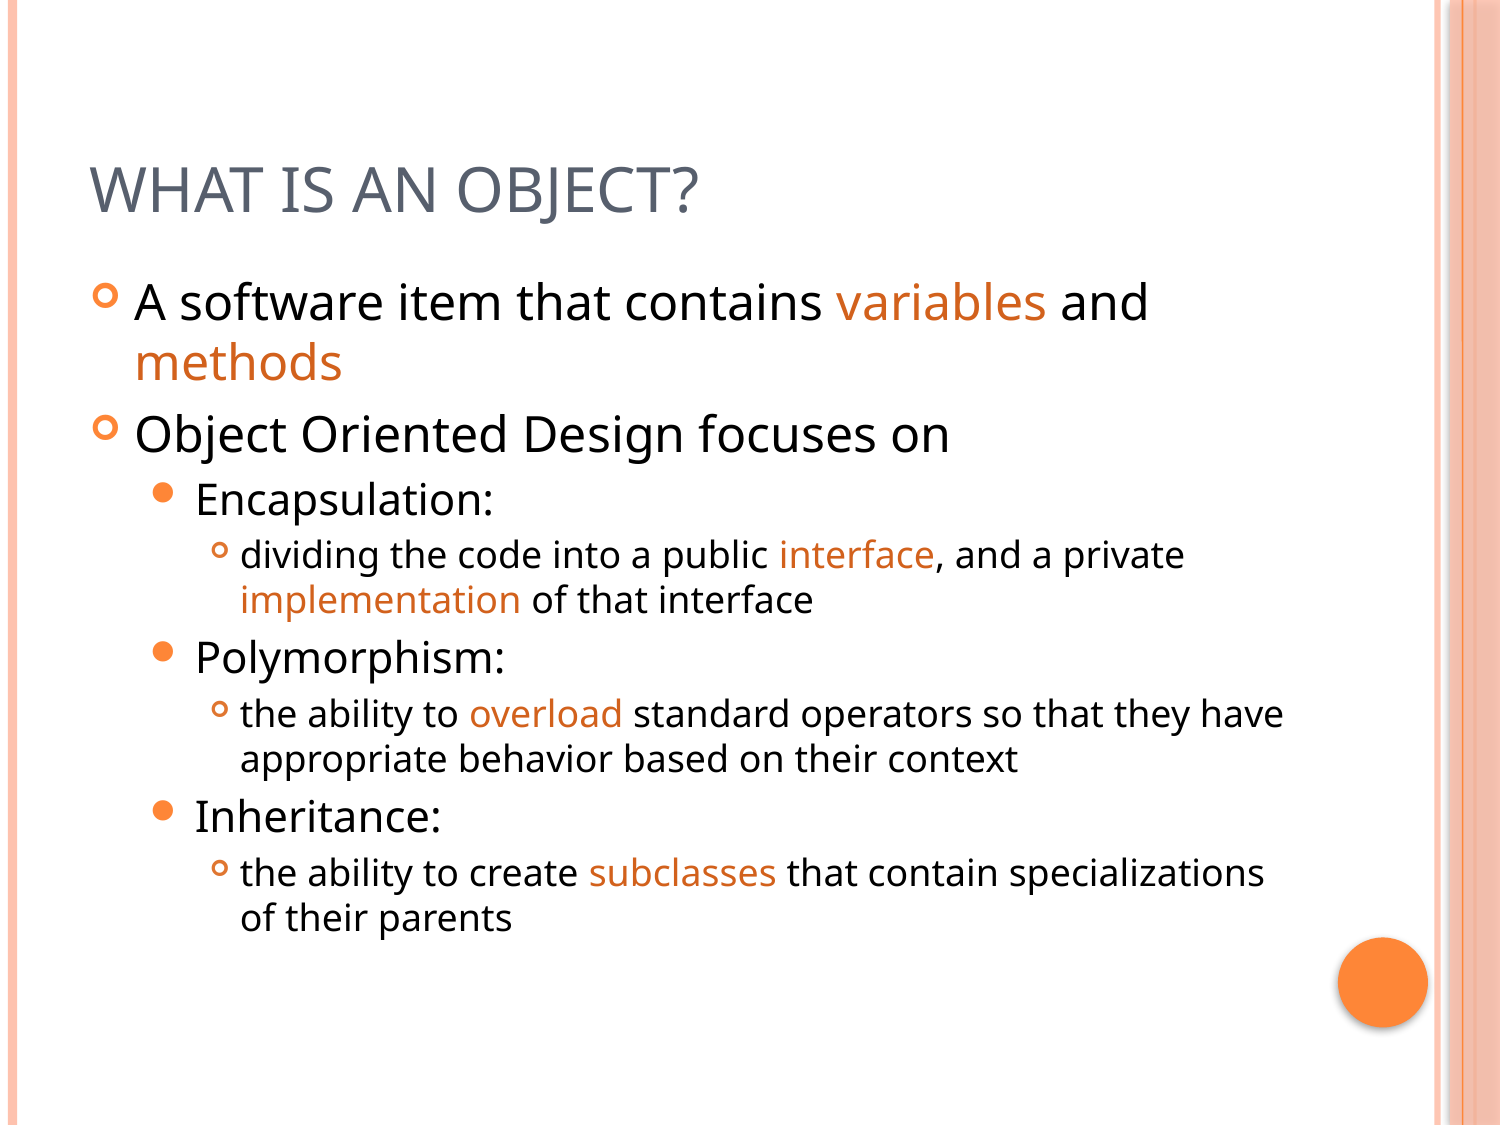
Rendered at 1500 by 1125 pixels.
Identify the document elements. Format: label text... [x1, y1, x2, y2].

list A software item that contains variables and methods Object Oriented Design focuses on Encapsulation: dividing the code into a public interface, and a private implementation of that interface Polymorphism: the ability to overload standard operators so that they have appropriate behavior based on their context Inheritance: the ability to create subclasses that contain specializations of their parents [75, 262, 1300, 1062]
title What is an Object? [75, 45, 1300, 233]
